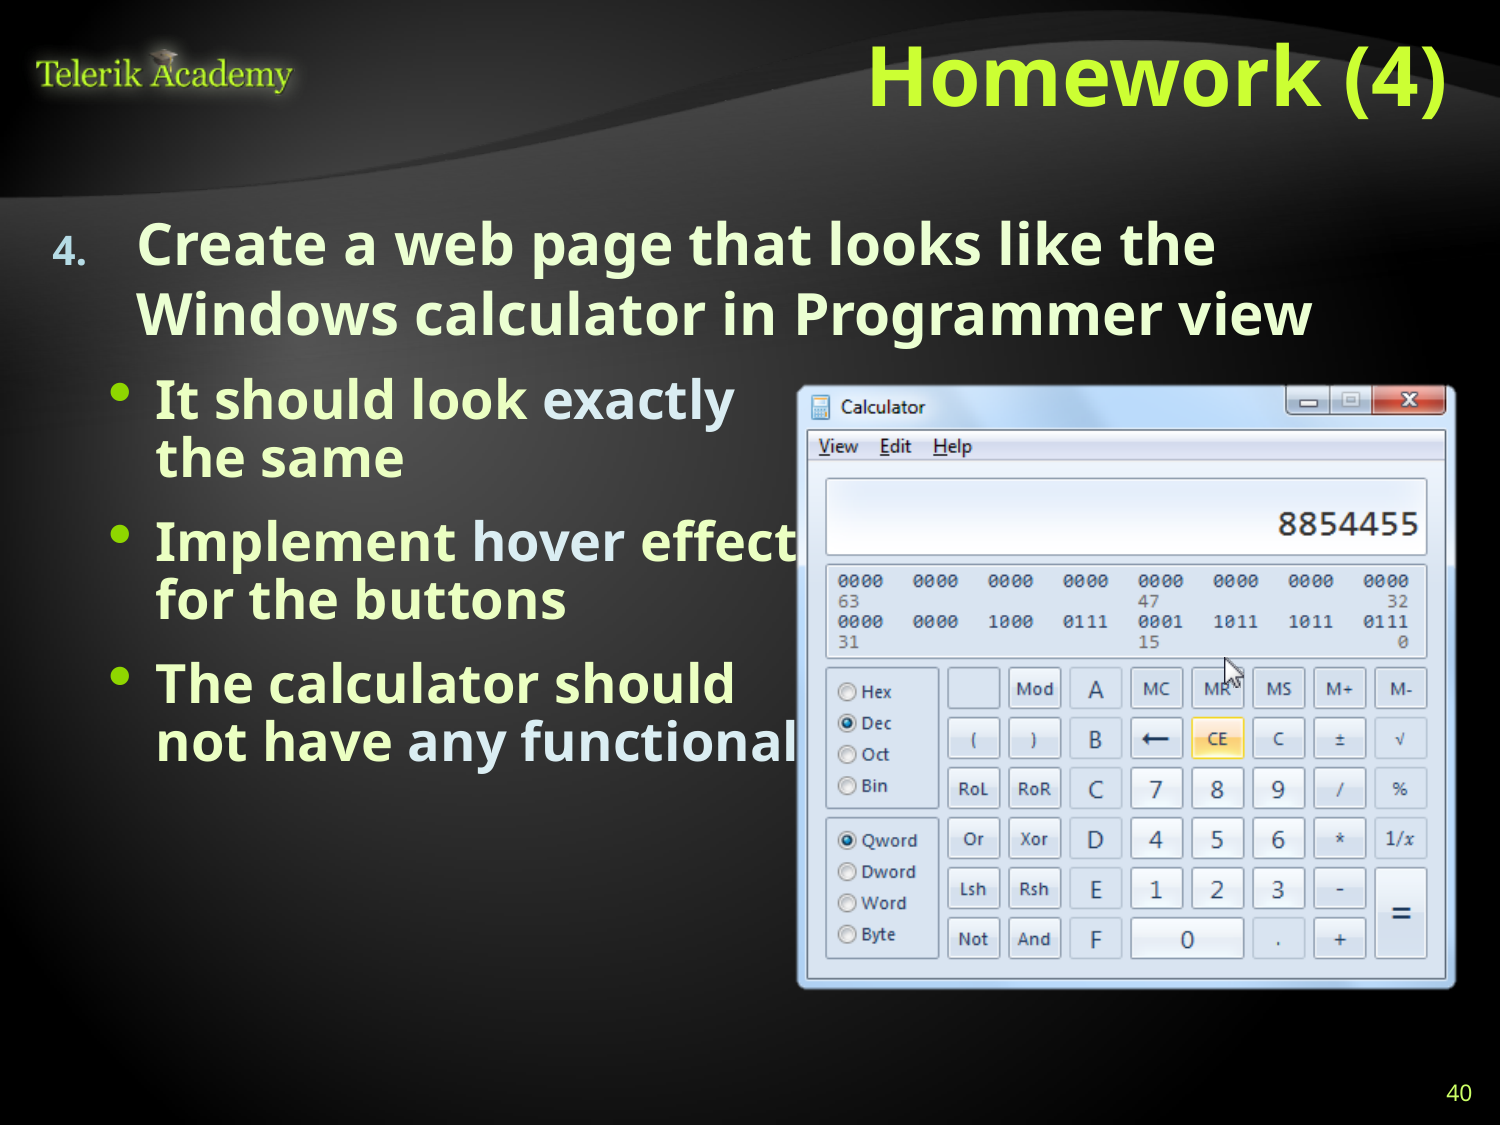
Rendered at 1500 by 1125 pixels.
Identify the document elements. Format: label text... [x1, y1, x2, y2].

picture [0, 0, 1500, 1125]
list Create a web page that looks like the Windows calculator in Programmer view It should look exactly the same Implement hover effects for the buttons The calculator should not have any functionality [37, 200, 1463, 863]
slide_number 40 [1412, 1074, 1488, 1113]
title Homework (4) [300, 12, 1463, 150]
